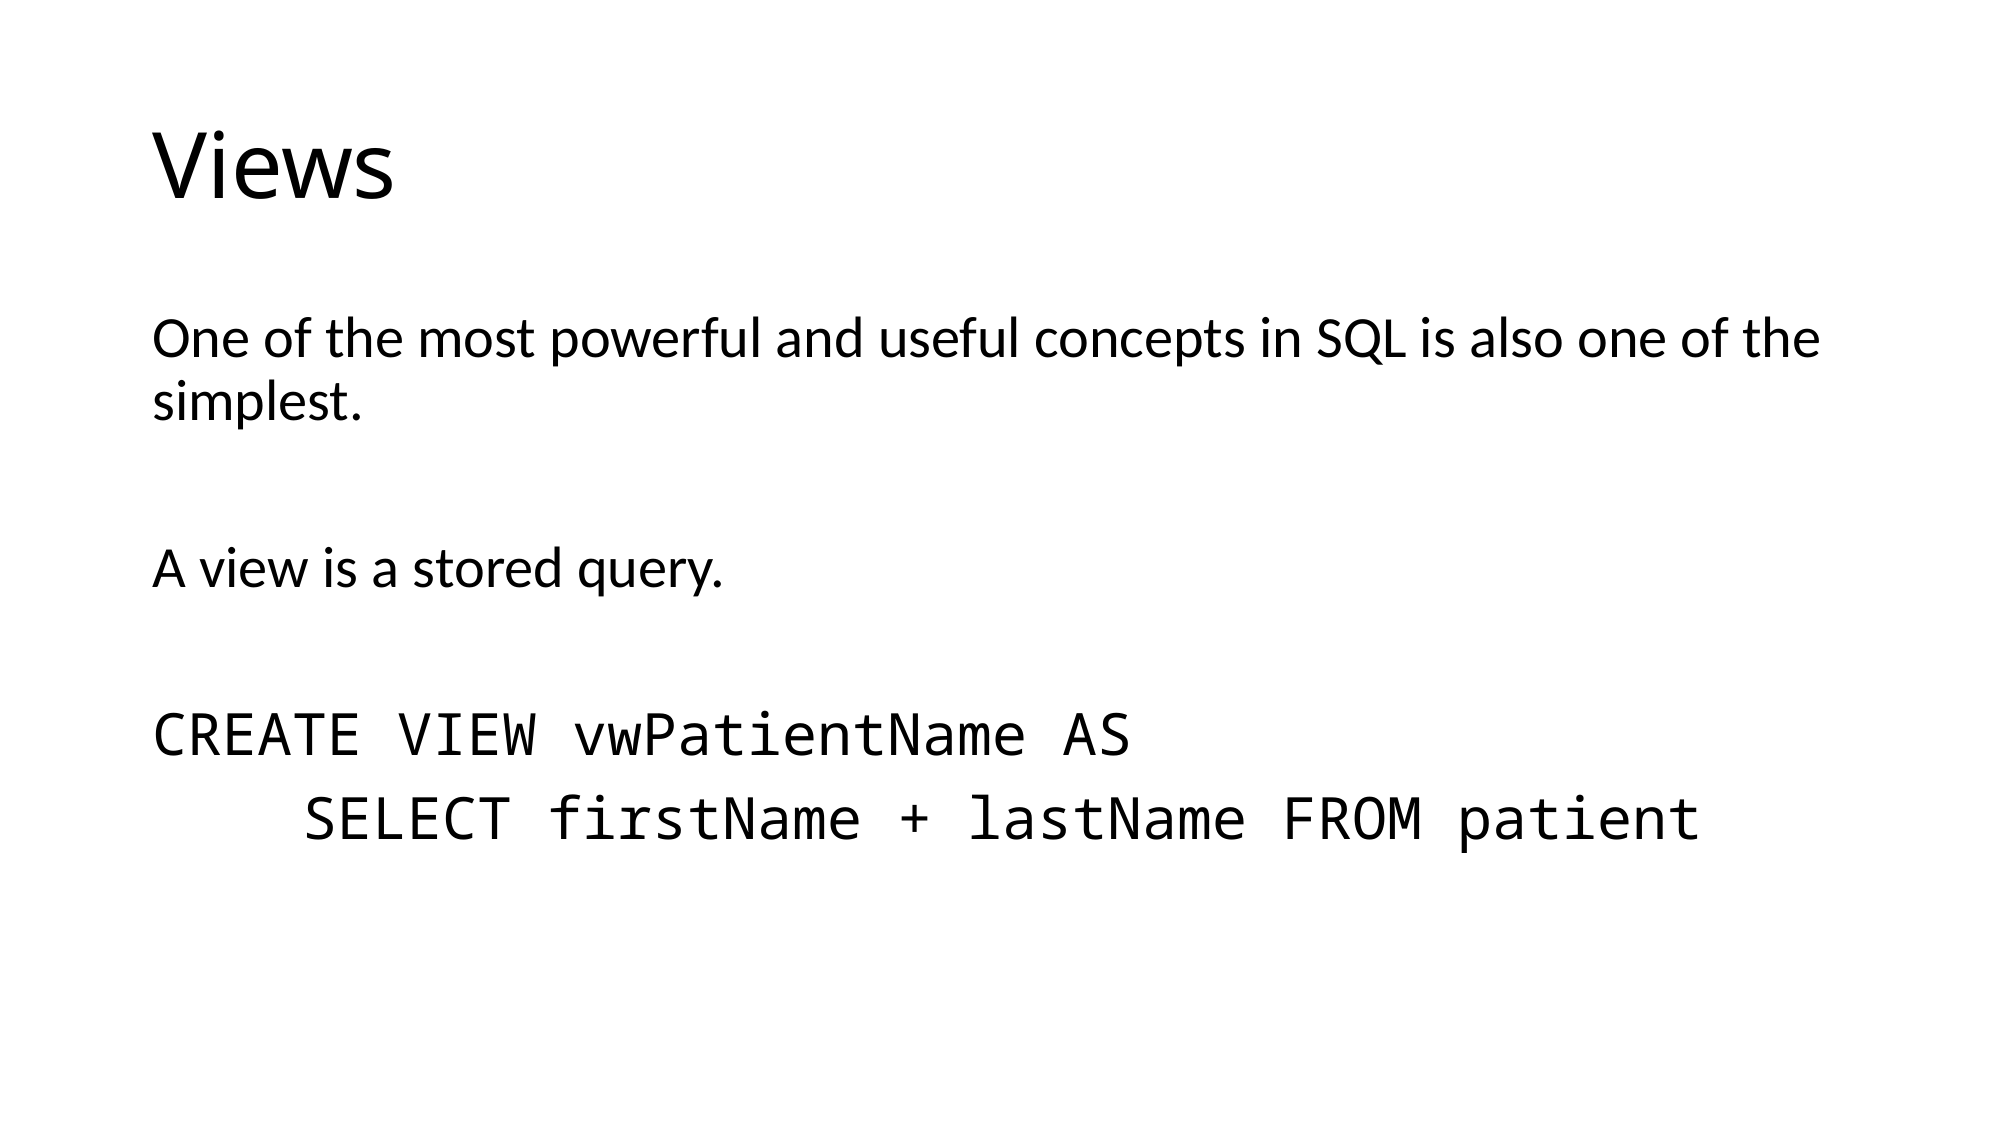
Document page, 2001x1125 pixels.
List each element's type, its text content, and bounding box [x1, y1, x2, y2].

list One of the most powerful and useful concepts in SQL is also one of the simplest. A view is a stored query. CREATE VIEW vwPatientName AS SELECT firstName + lastName FROM patient [137, 299, 1863, 1014]
title Views [137, 59, 1863, 278]
